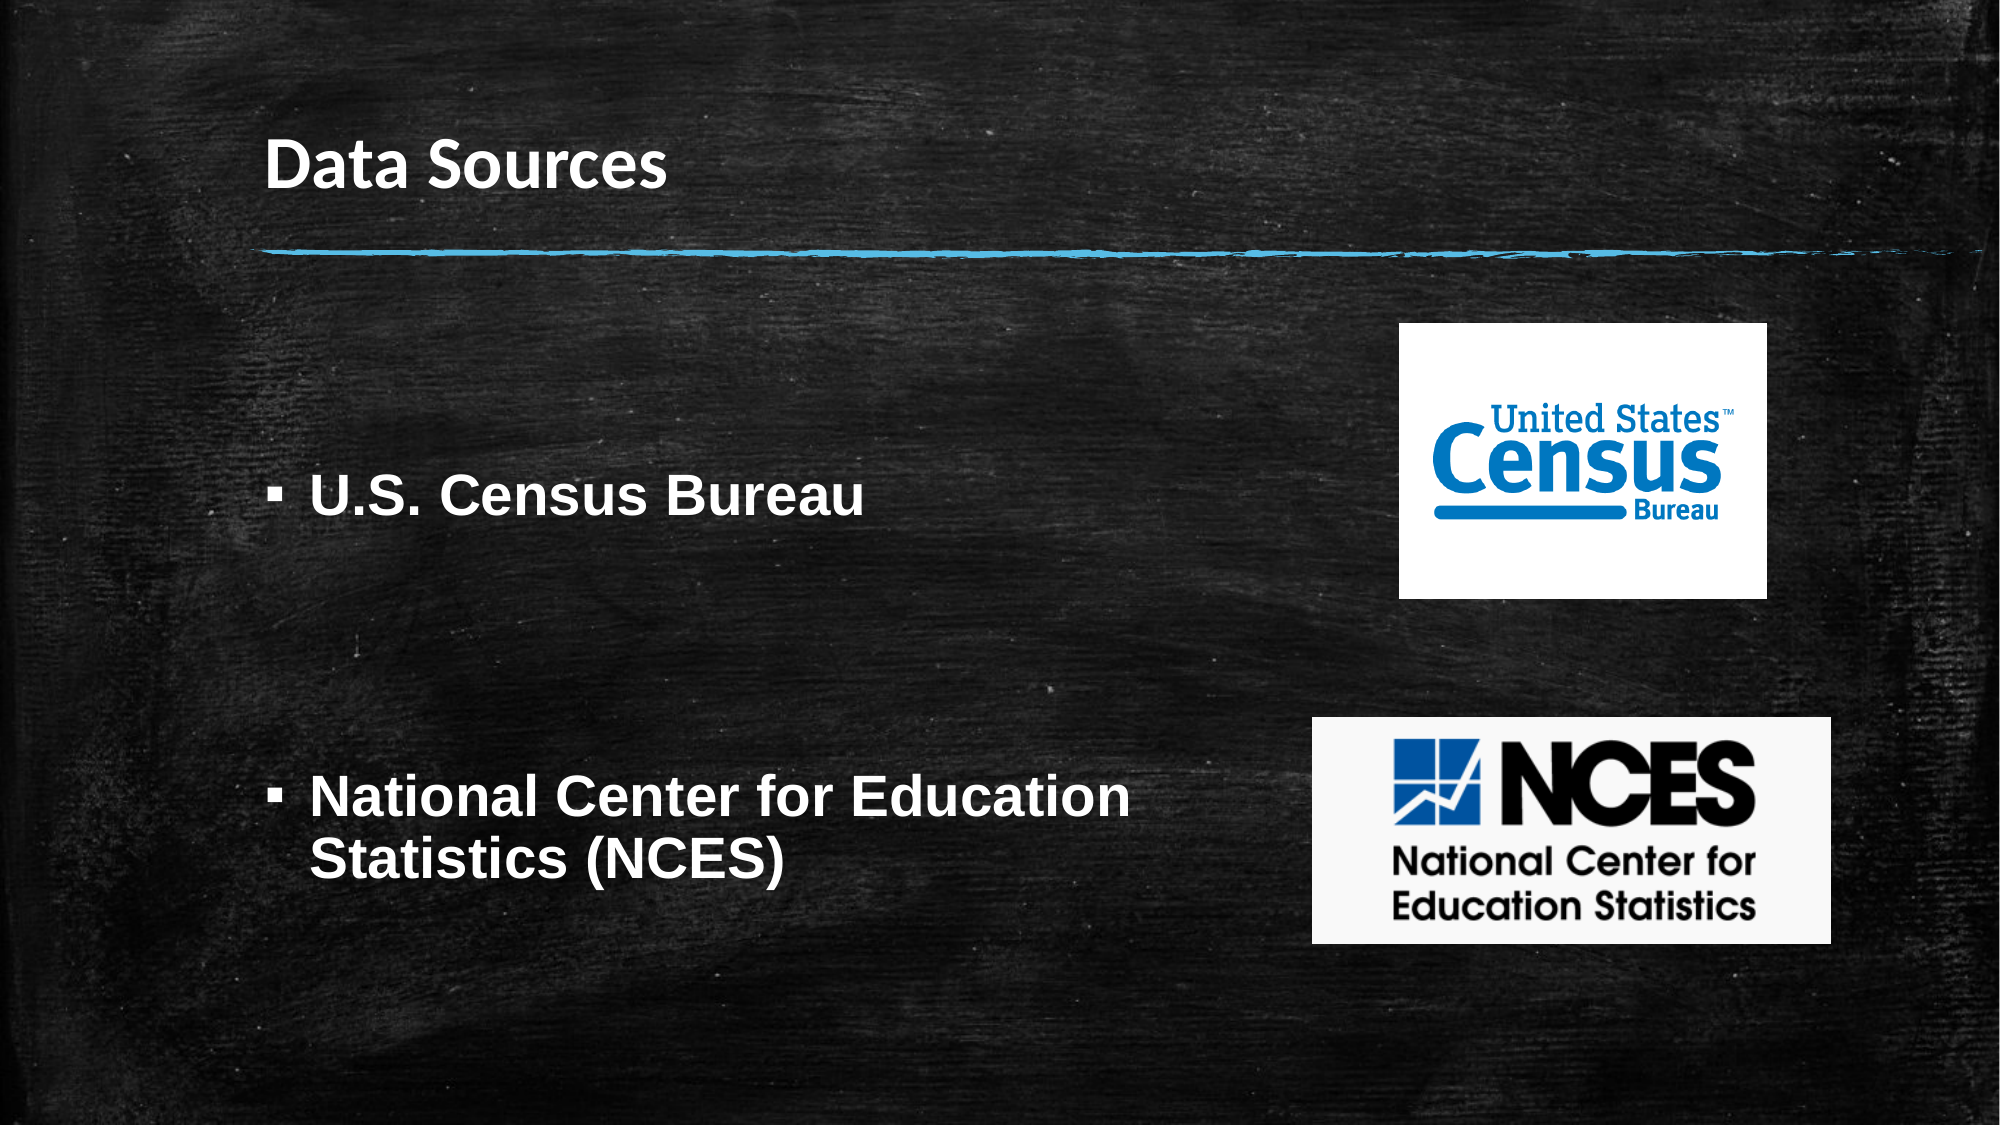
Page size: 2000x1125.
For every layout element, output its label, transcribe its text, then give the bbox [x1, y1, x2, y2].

title Data Sources [249, 45, 1750, 213]
picture [1312, 717, 1831, 944]
picture [1399, 323, 1767, 599]
list U.S. Census Bureau National Center for Education Statistics (NCES) [249, 350, 1225, 1050]
